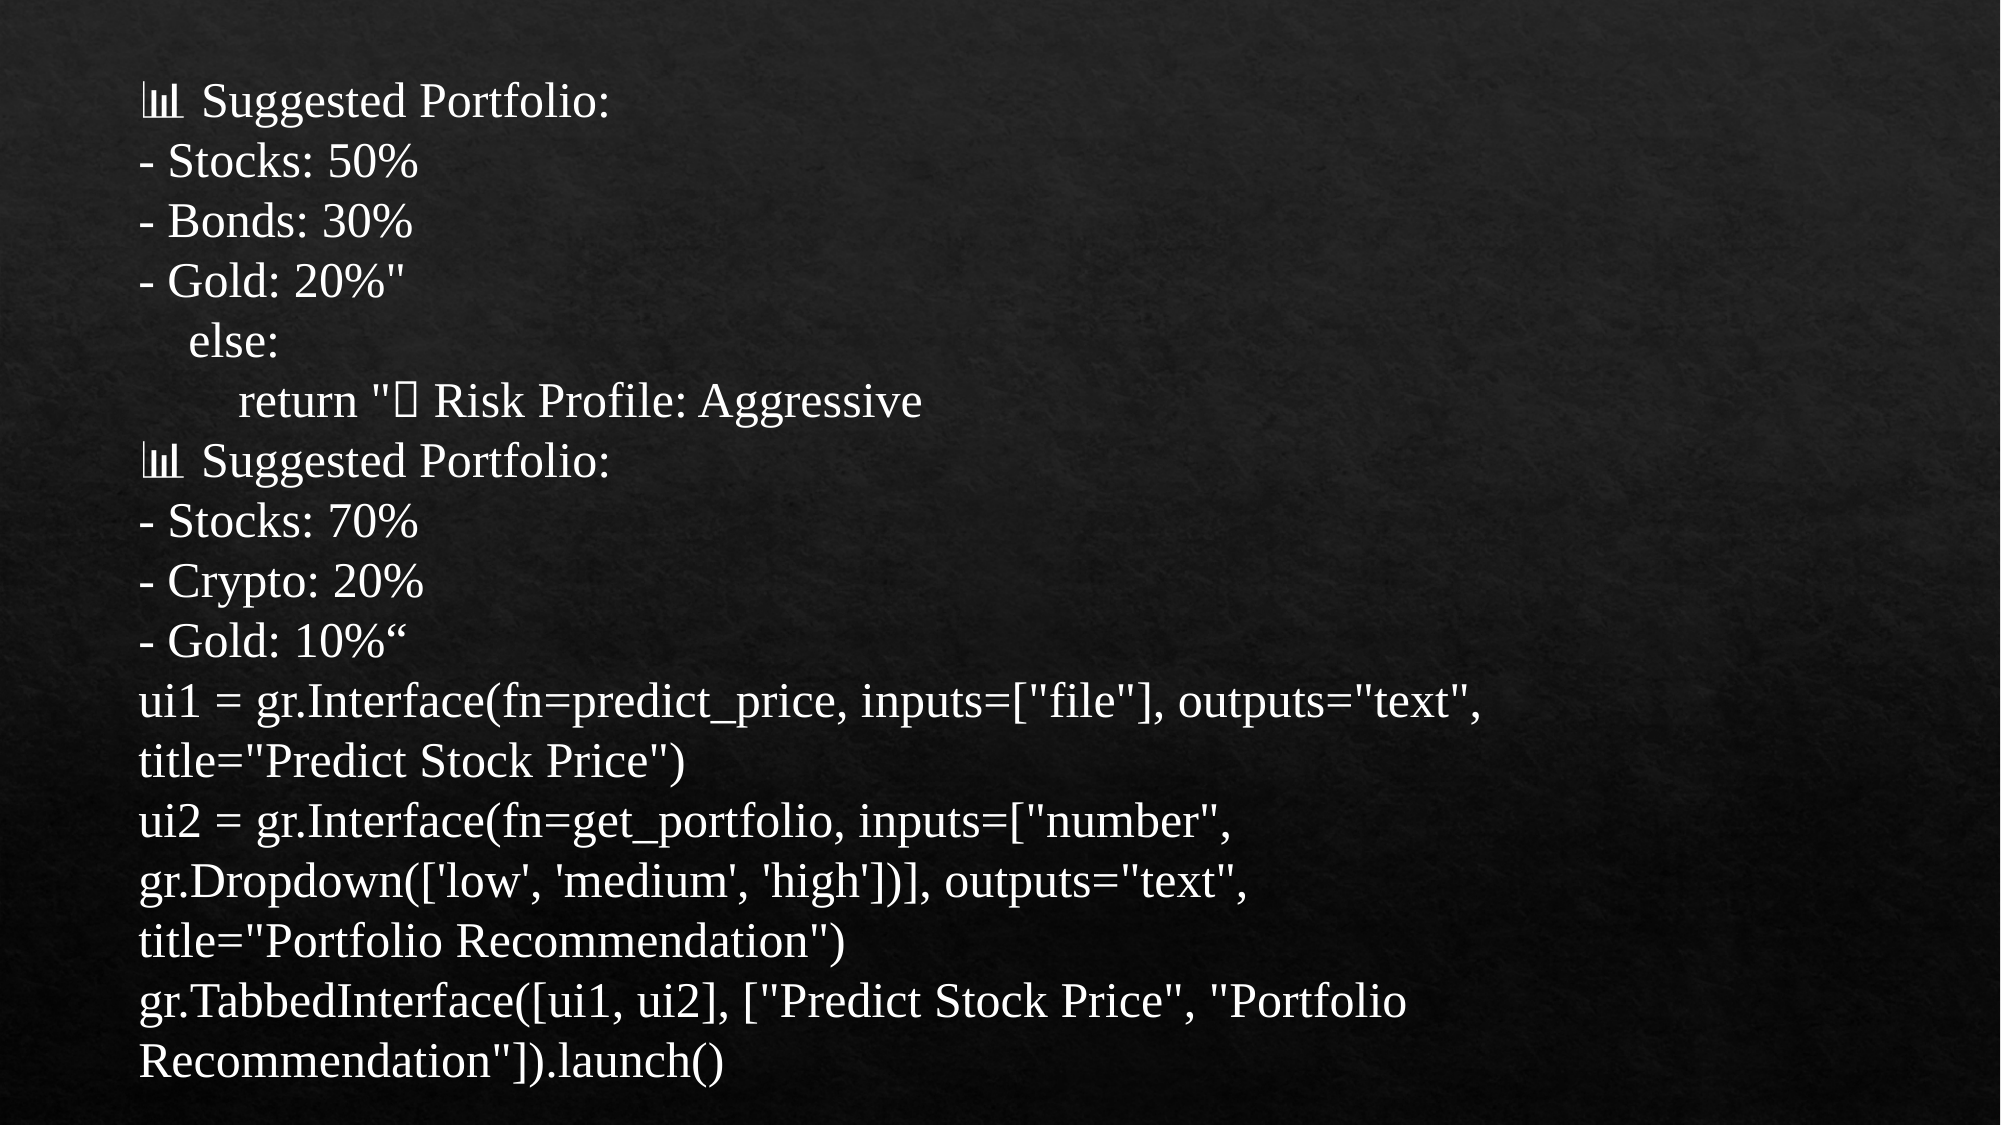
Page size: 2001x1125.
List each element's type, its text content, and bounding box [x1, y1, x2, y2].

text_box 📊 Suggested Portfolio: - Stocks: 50% - Bonds: 30% - Gold: 20%" else: return "🧭 Risk Profile: Aggressive 📊 Suggested Portfolio: - Stocks: 70% - Crypto: 20% - Gold: 10%“ ui1 = gr.Interface(fn=predict_price, inputs=["file"], outputs="text", title="Predict Stock Price") ui2 = gr.Interface(fn=get_portfolio, inputs=["number", gr.Dropdown(['low', 'medium', 'high'])], outputs="text", title="Portfolio Recommendation") gr.TabbedInterface([ui1, ui2], ["Predict Stock Price", "Portfolio Recommendation"]).launch() [123, 0, 1519, 1125]
